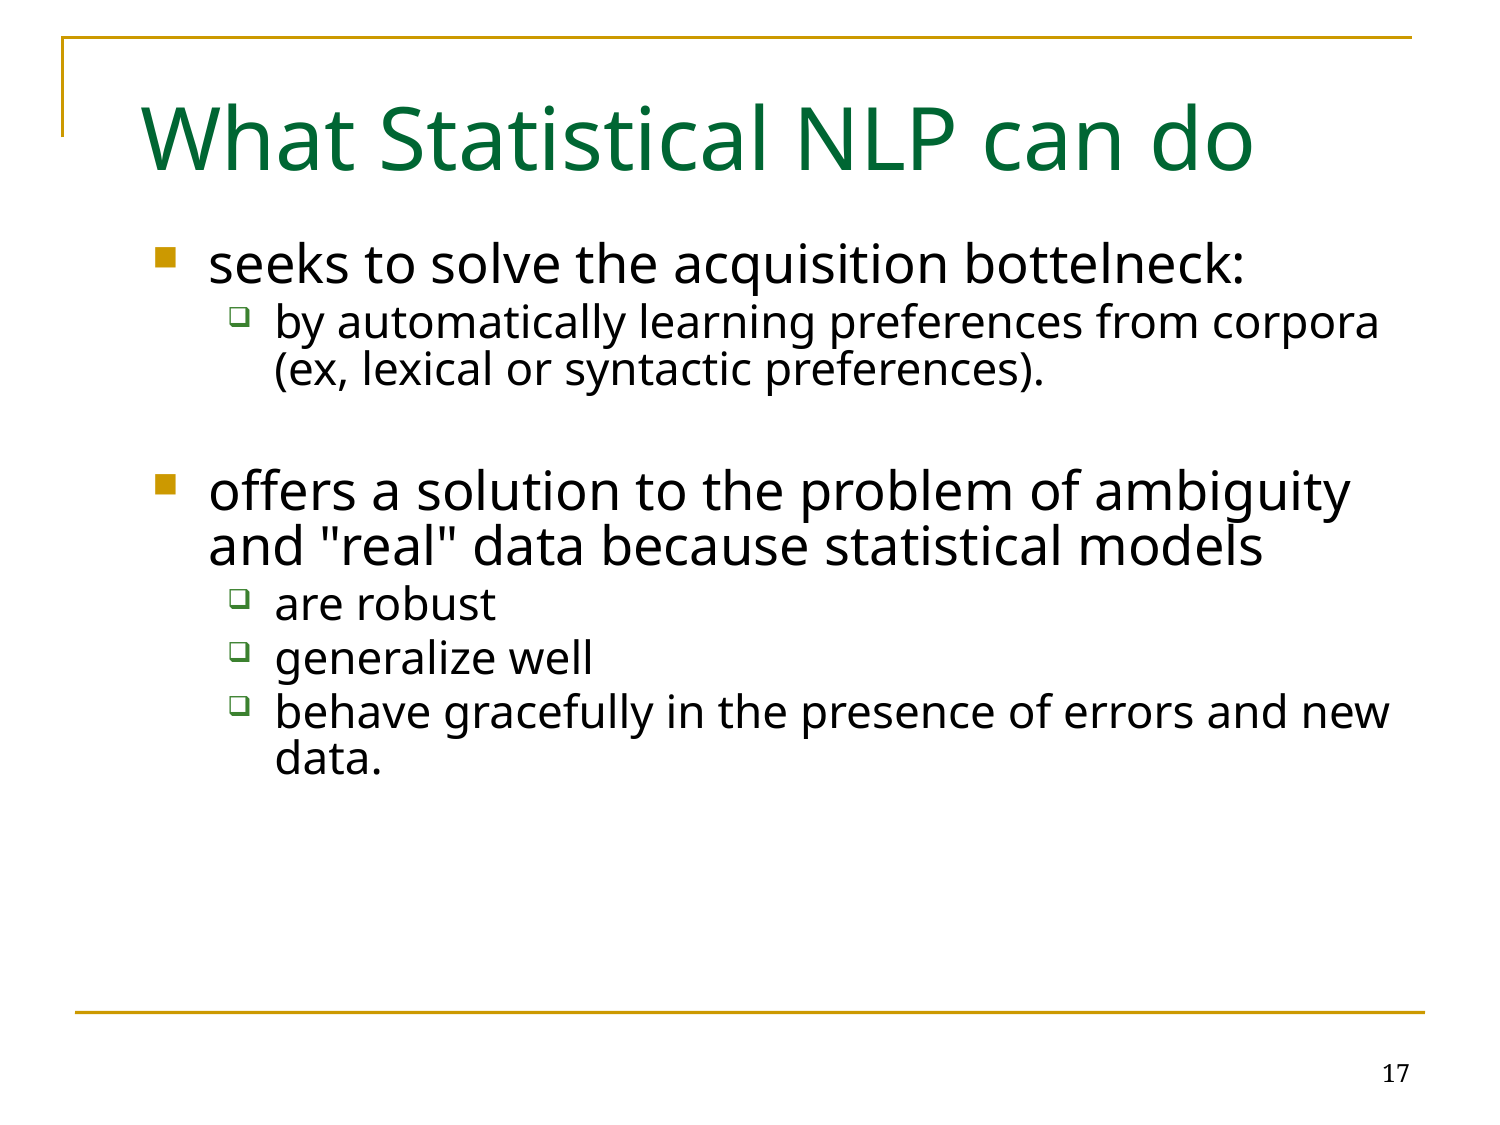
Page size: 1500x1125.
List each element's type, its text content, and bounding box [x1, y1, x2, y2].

title What Statistical NLP can do [124, 74, 1463, 263]
list seeks to solve the acquisition bottelneck: by automatically learning preferences from corpora (ex, lexical or syntactic preferences). offers a solution to the problem of ambiguity and "real" data because statistical models are robust generalize well behave gracefully in the presence of errors and new data. [137, 231, 1426, 1000]
slide_number 17 [1074, 1024, 1425, 1100]
